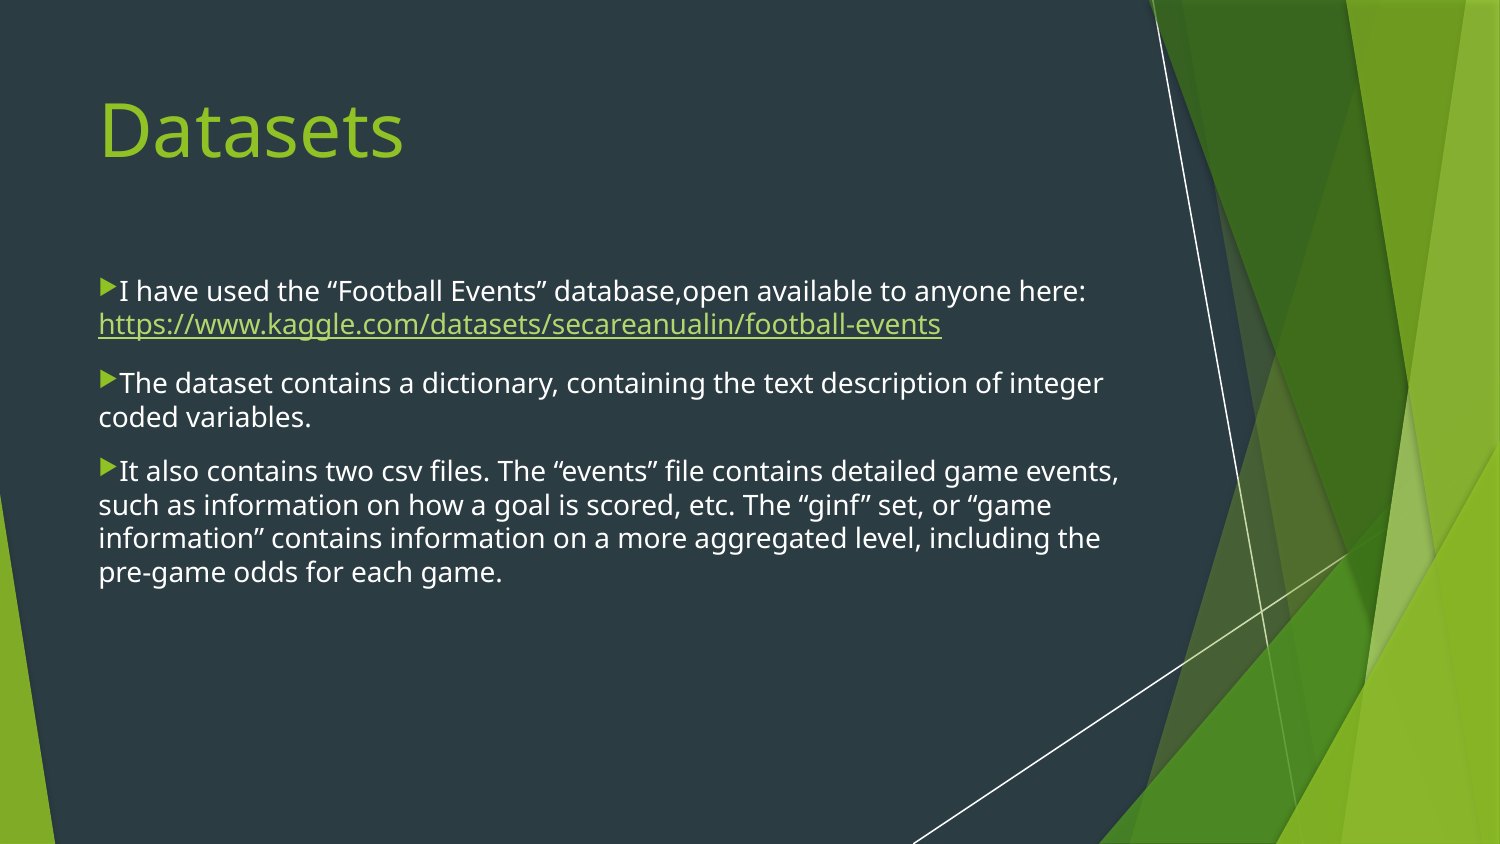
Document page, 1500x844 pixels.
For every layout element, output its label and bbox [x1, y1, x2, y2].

text_box [0, 0, 1500, 844]
